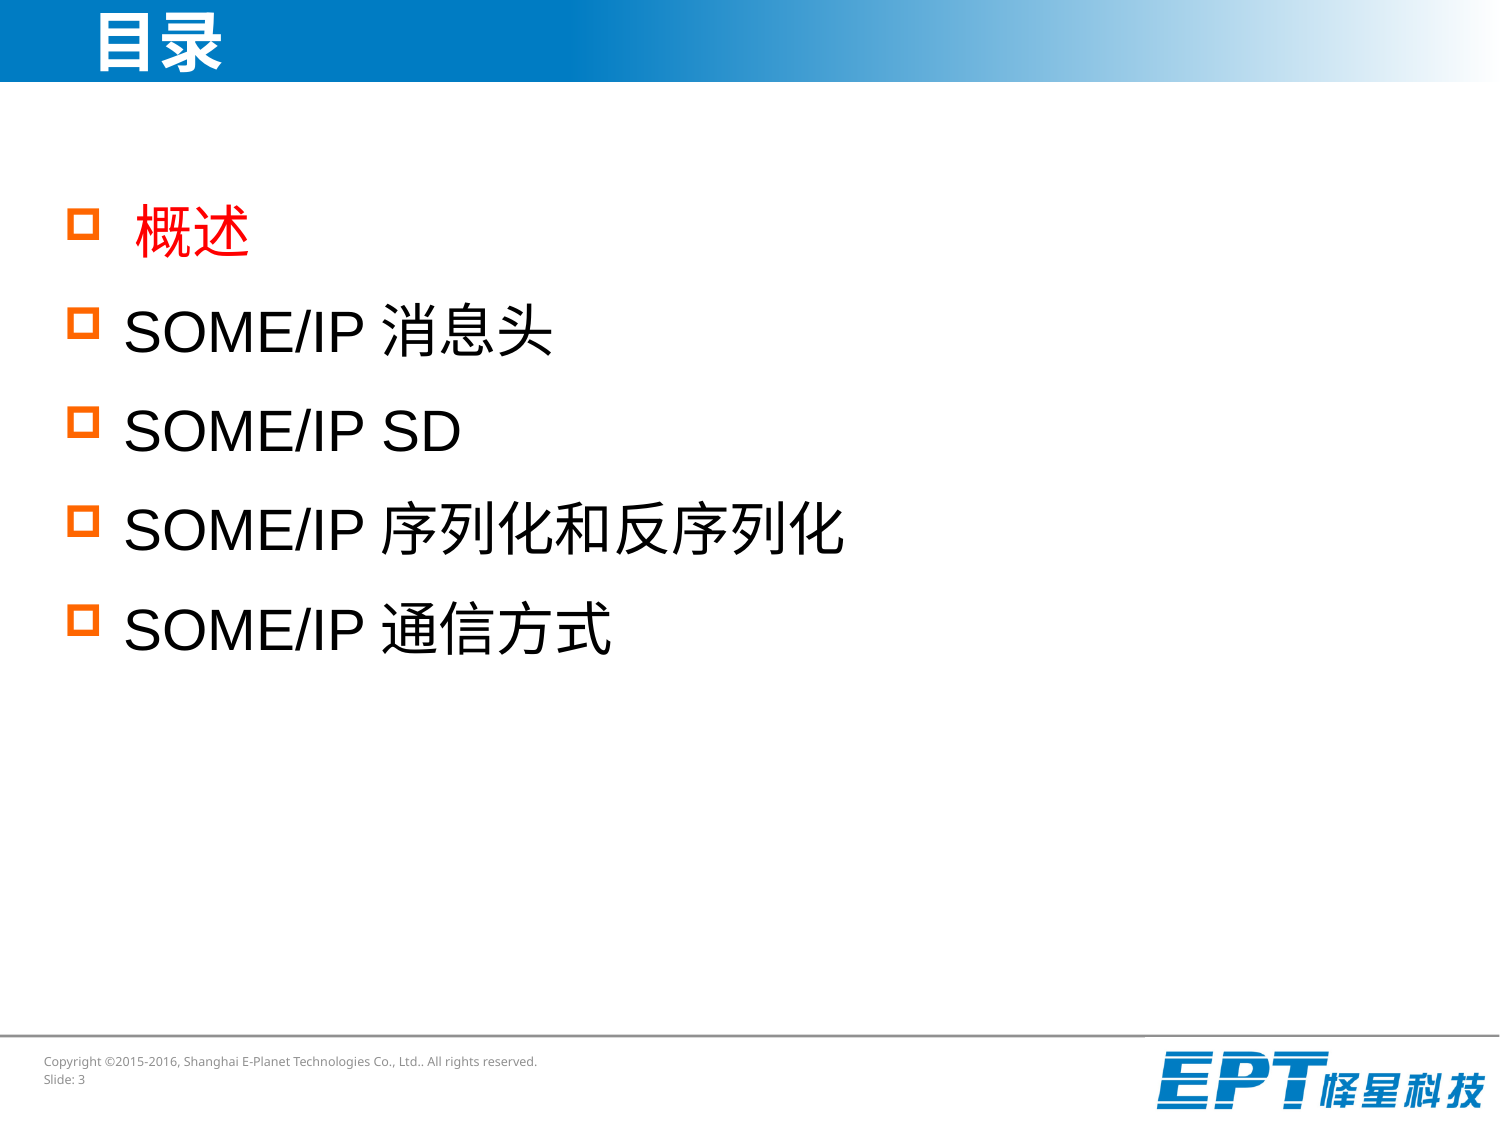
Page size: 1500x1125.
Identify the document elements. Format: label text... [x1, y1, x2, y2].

list 概述 SOME/IP消息头 SOME/IP SD SOME/IP序列化和反序列化 SOME/IP通信方式 [63, 187, 1451, 956]
title 目录 [91, 0, 1287, 80]
picture [1145, 1037, 1500, 1125]
